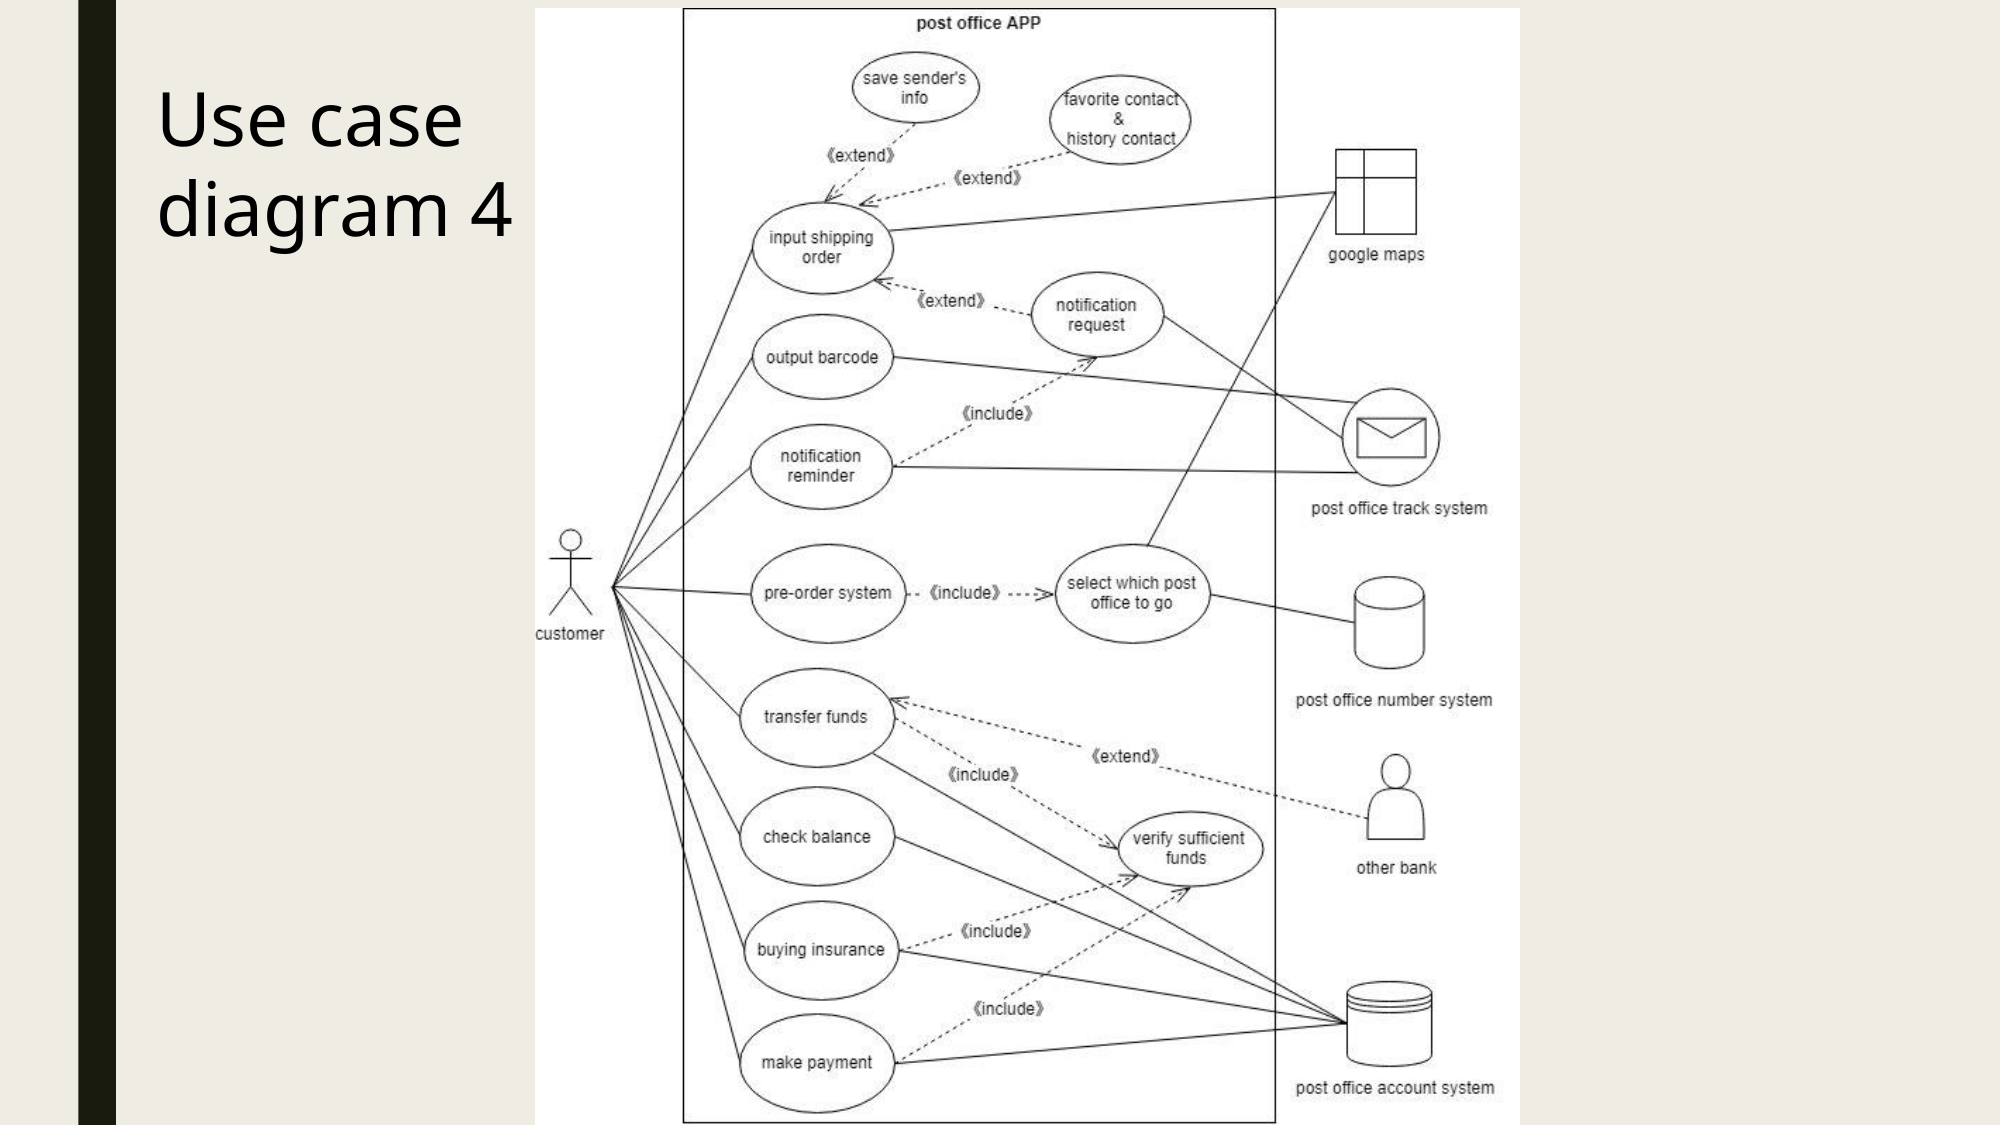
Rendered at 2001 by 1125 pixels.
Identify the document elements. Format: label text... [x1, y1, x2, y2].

picture [535, 8, 1520, 1125]
text_box Use case diagram 4 [141, 64, 535, 259]
